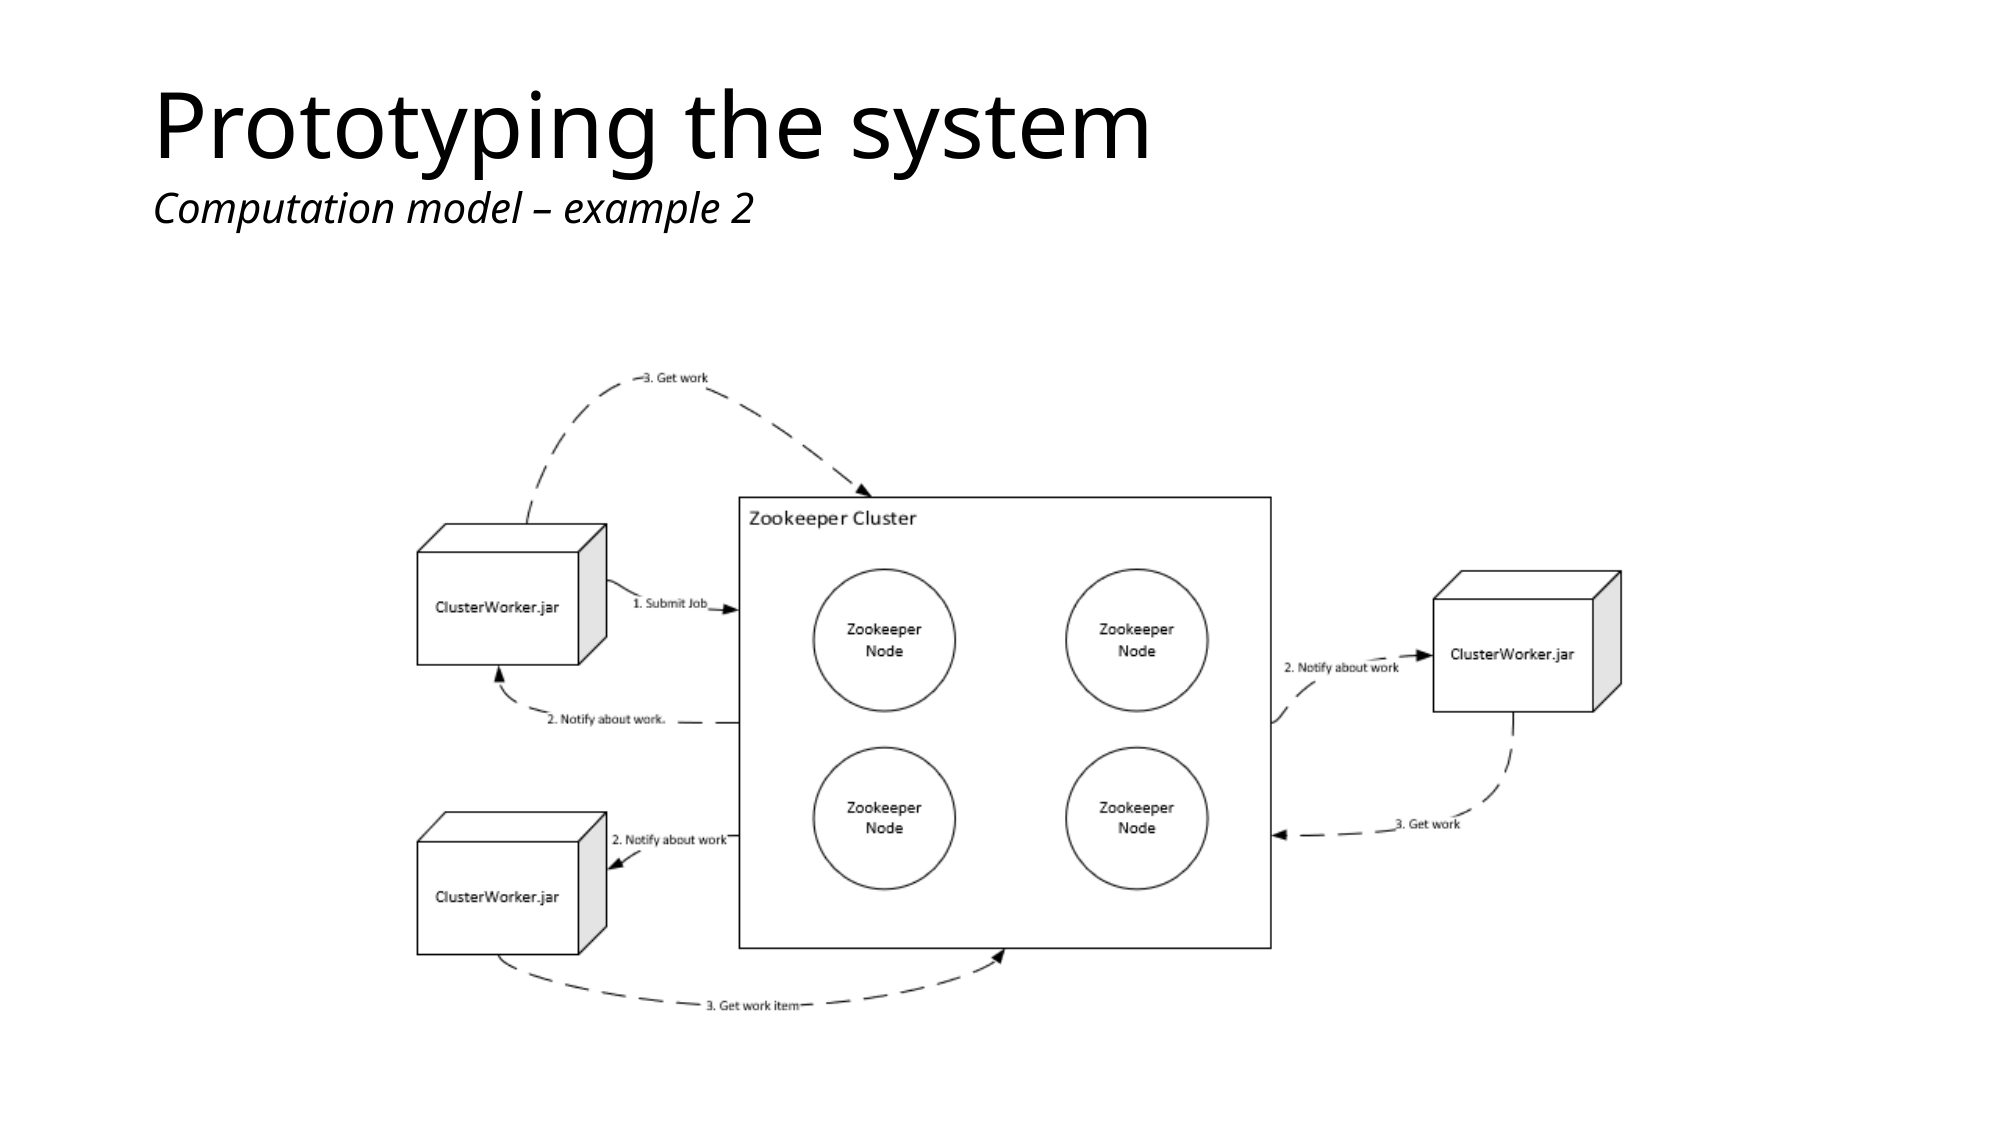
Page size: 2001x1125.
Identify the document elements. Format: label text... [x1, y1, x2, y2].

title Prototyping the system [137, 59, 1863, 179]
picture [345, 298, 1655, 1084]
text_box Computation model – example 2 [137, 179, 1863, 240]
